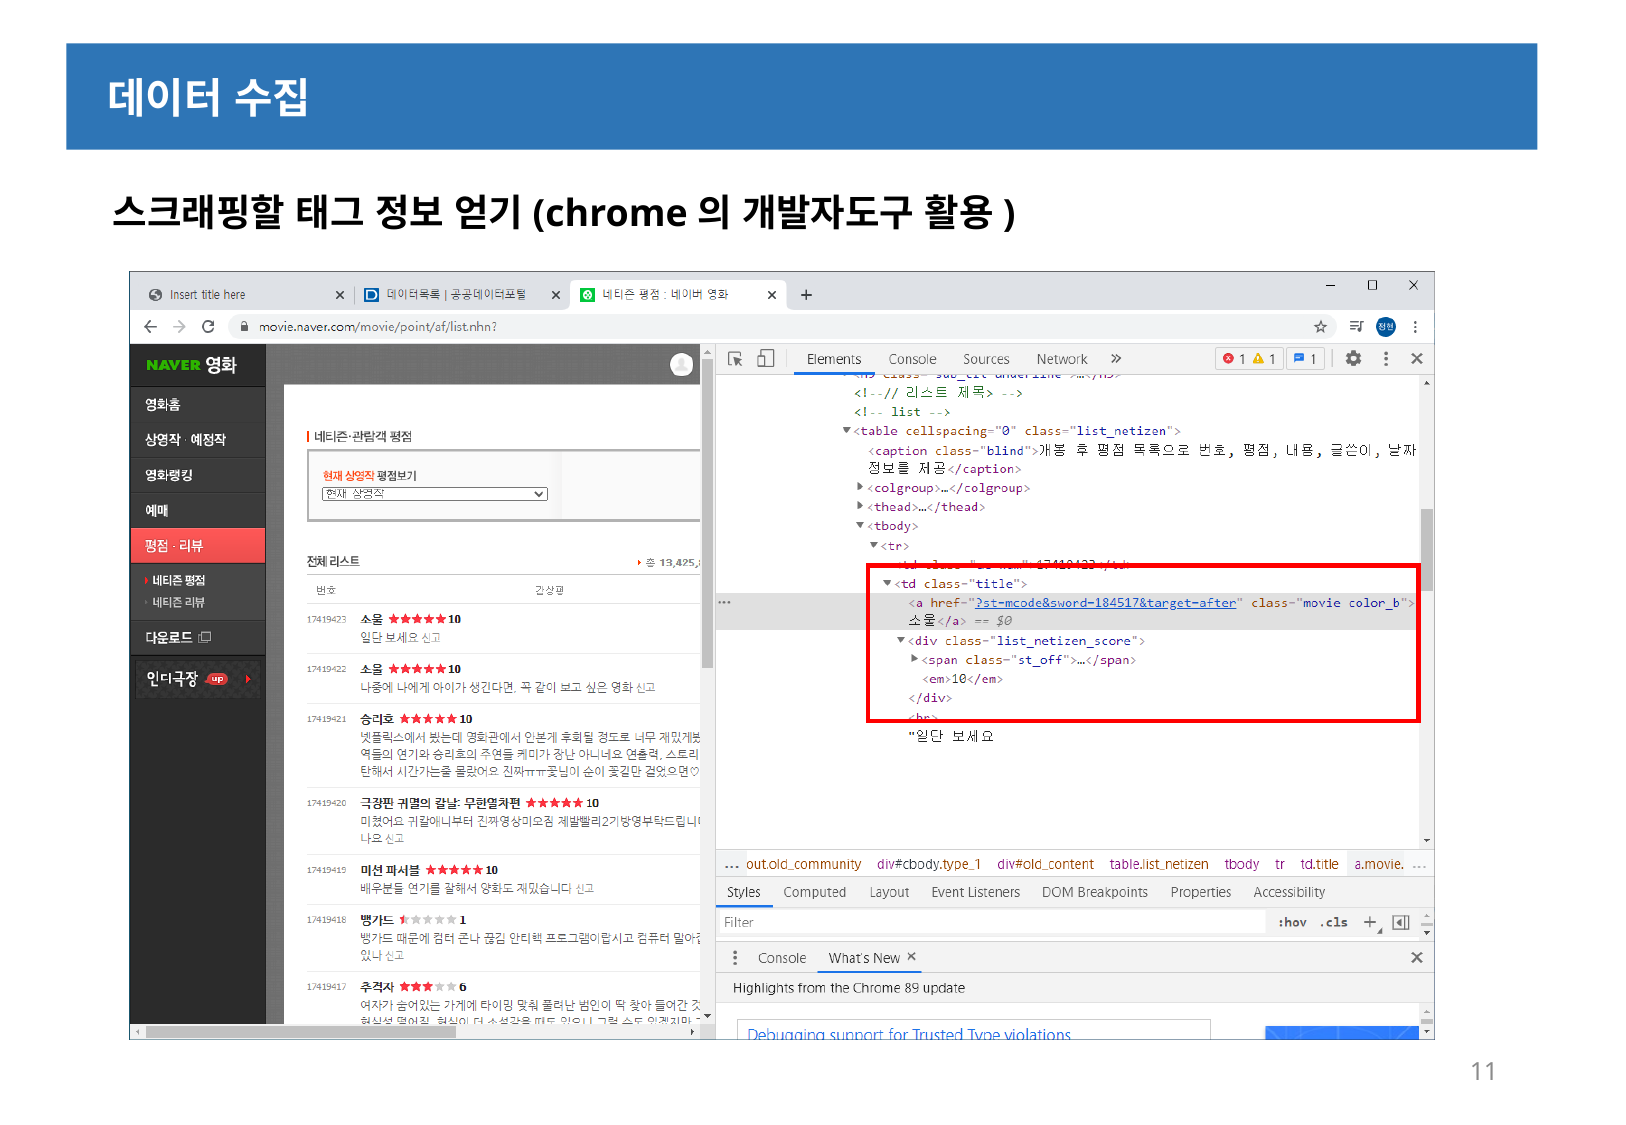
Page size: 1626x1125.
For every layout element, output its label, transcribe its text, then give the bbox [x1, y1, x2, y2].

slide_number 11 [1147, 1042, 1514, 1103]
picture [129, 271, 1435, 1040]
text_box [79, 68, 1570, 149]
text_box 데이터 수집 [65, 42, 1538, 151]
text_box 스크래핑할 태그 정보 얻기(chrome의 개발자도구 활용) [80, 181, 1203, 242]
